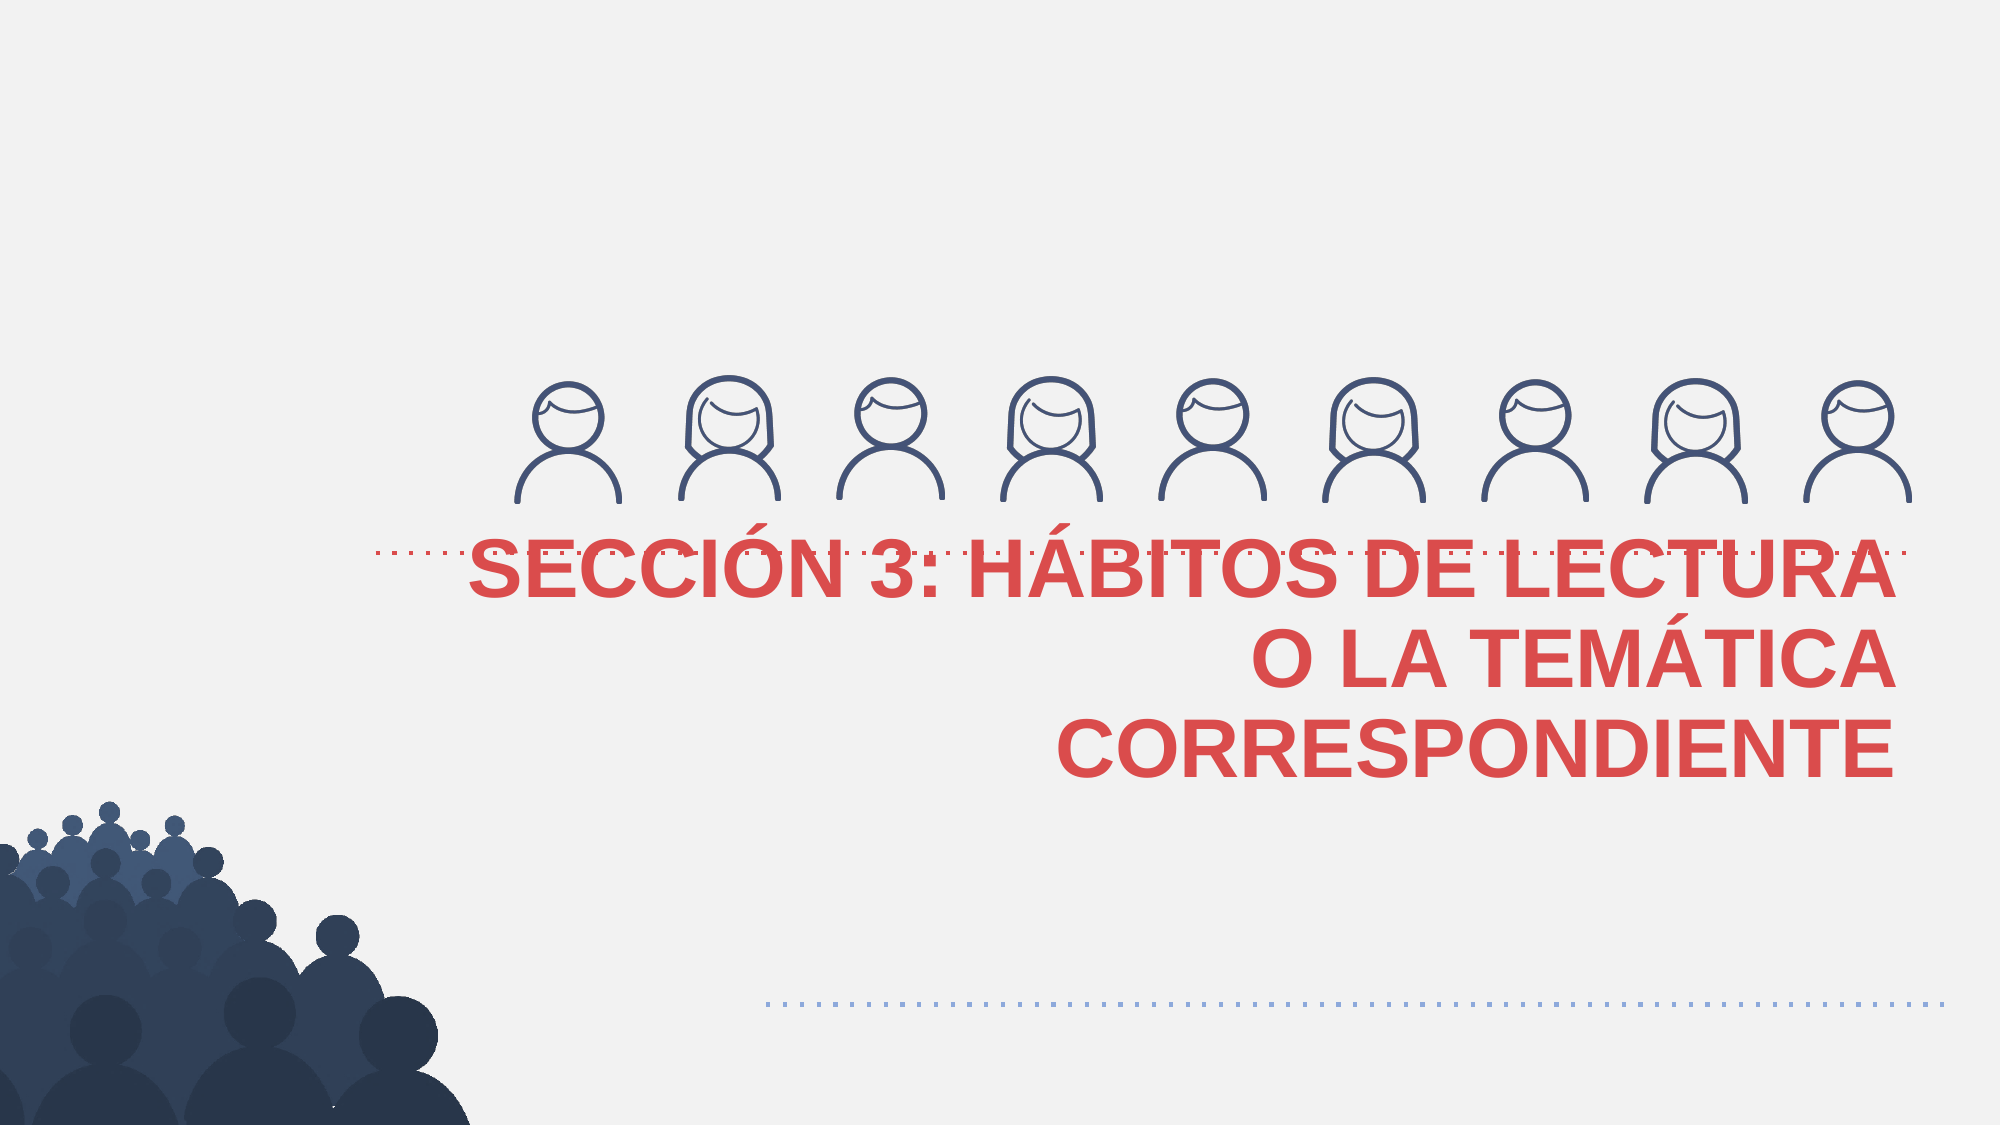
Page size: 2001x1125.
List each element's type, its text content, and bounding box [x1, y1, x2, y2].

picture [1481, 379, 1589, 502]
title SECCIÓN 3: HÁBITOS DE LECTURA O LA TEMÁTICA CORRESPONDIENTE [375, 605, 1912, 715]
picture [1000, 376, 1103, 502]
picture [1803, 380, 1912, 503]
picture [514, 381, 622, 504]
picture [836, 377, 945, 500]
picture [1644, 378, 1748, 504]
picture [678, 375, 781, 501]
picture [1158, 378, 1267, 501]
picture [1322, 377, 1426, 503]
picture [0, 653, 519, 1125]
